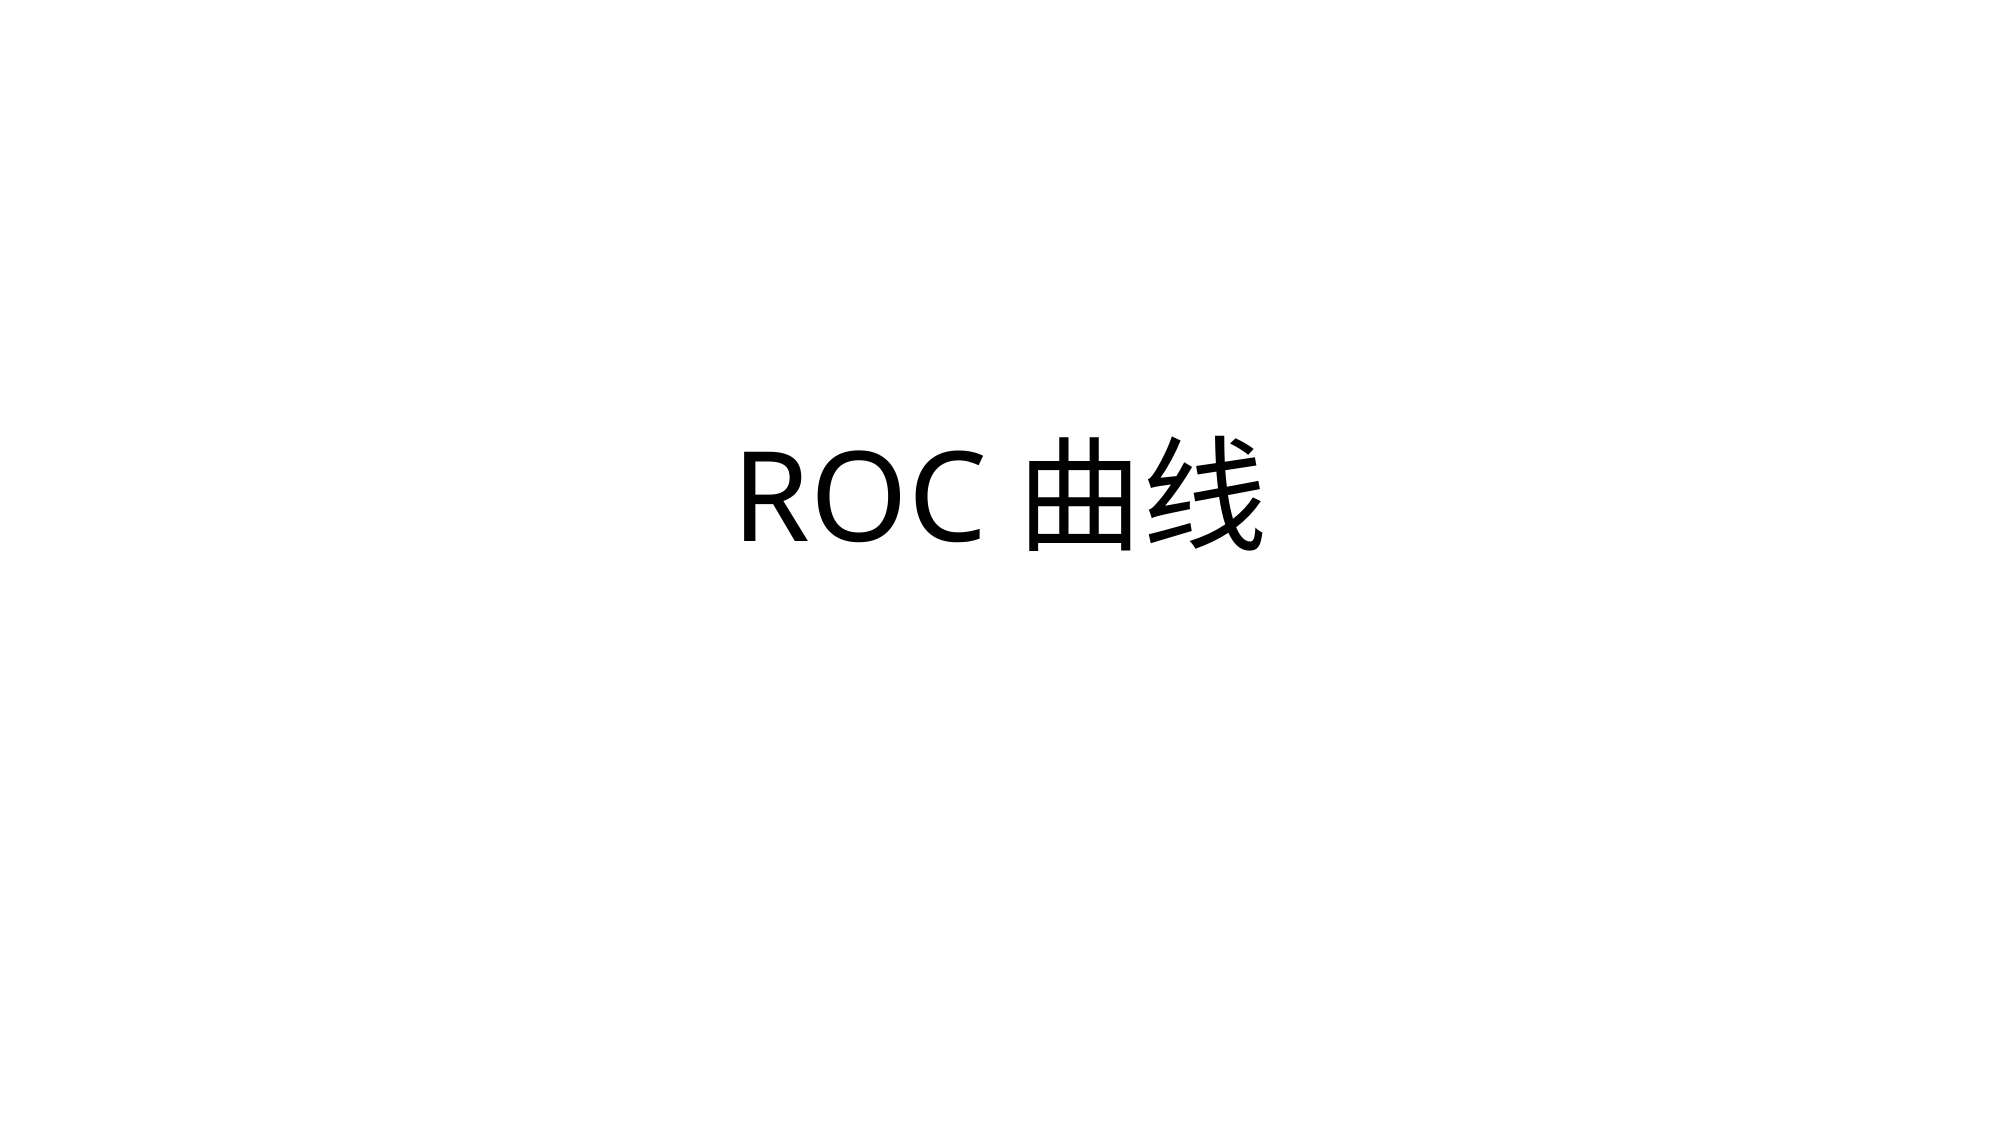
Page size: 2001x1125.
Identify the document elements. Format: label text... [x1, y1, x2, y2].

title ROC曲线 [249, 184, 1750, 576]
